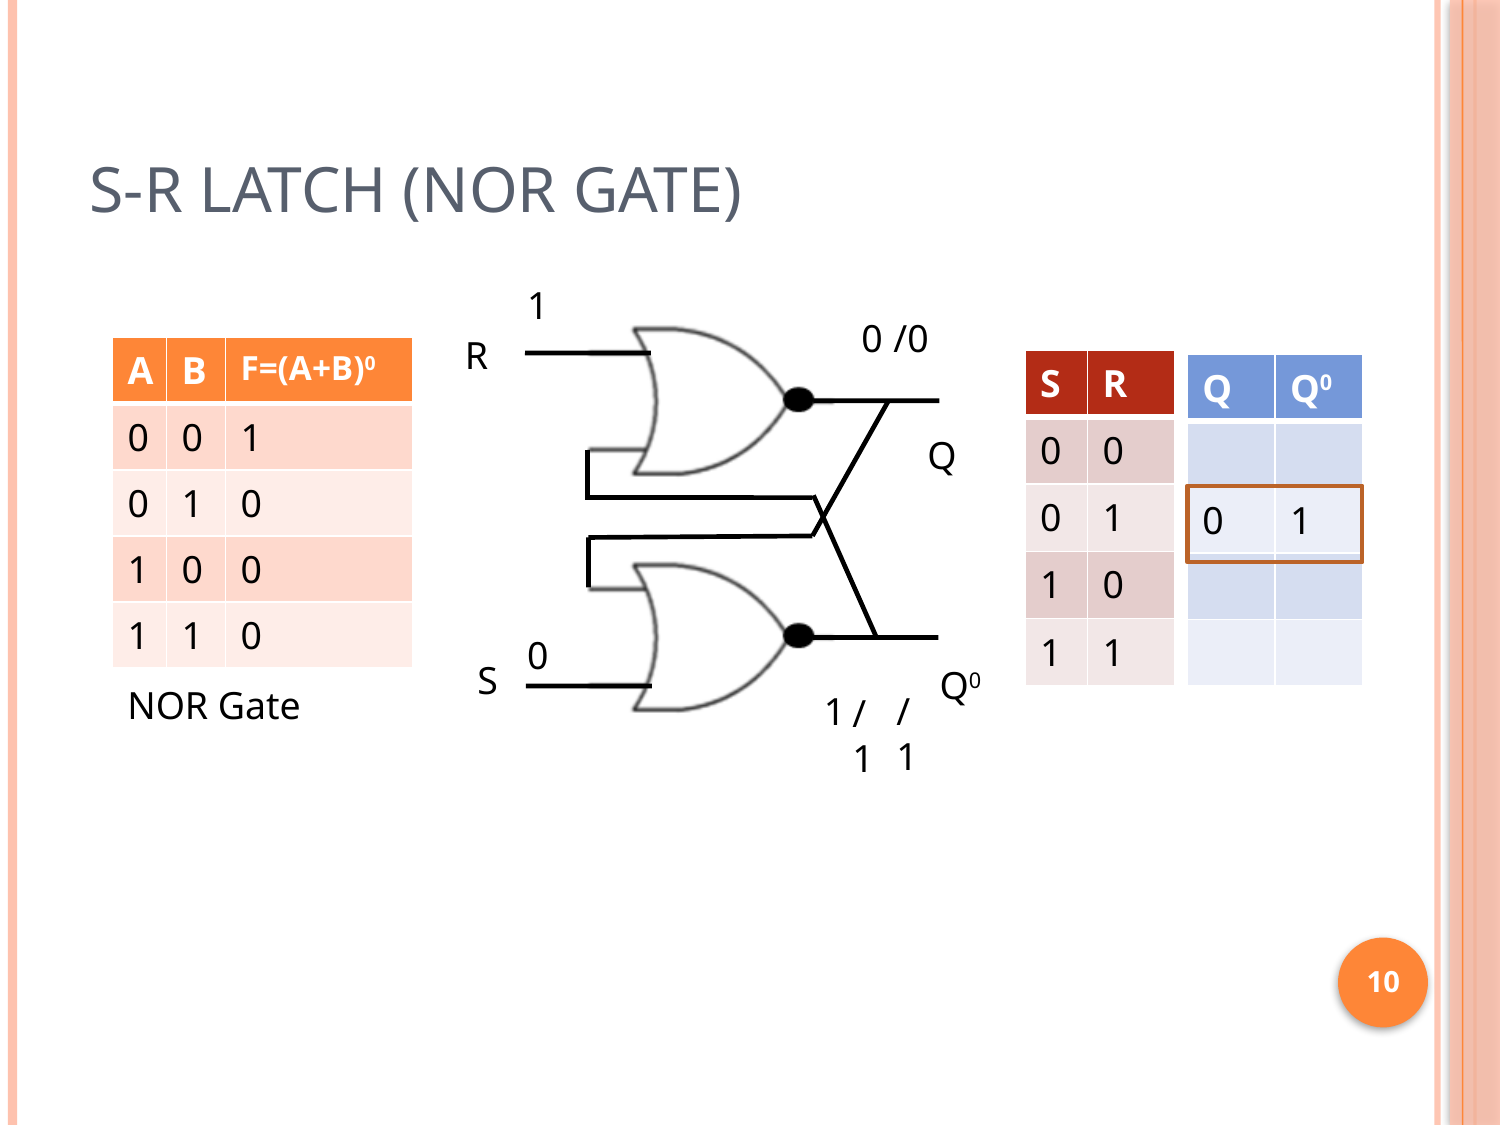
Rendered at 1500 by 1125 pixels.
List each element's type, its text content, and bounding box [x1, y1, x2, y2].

table_header Q0 [1276, 355, 1362, 418]
table_cell 0 [1088, 420, 1174, 483]
text_box Q0 [924, 655, 999, 715]
title S-R Latch (NOR gate) [75, 45, 1300, 233]
text_box R [450, 324, 513, 385]
table_header F=(A+B)0 [226, 338, 412, 401]
table_header Q [1188, 355, 1274, 418]
table_cell 0 [1026, 485, 1087, 551]
table_cell 1 [113, 603, 166, 667]
text_box /1 [837, 682, 902, 788]
table_cell 0 [226, 471, 412, 535]
table_header S [1026, 351, 1087, 414]
table_cell 0 [113, 471, 166, 535]
table_header A [113, 338, 166, 401]
table_cell 1 [1088, 485, 1174, 551]
table_cell [1276, 563, 1362, 619]
table_cell 0 [113, 406, 166, 469]
table_cell 1 [1026, 552, 1087, 618]
table_cell 0 [167, 537, 225, 601]
picture [587, 535, 838, 738]
text_box NOR Gate [112, 674, 400, 735]
text_box 0 [512, 624, 563, 685]
table_cell [1188, 620, 1274, 685]
table_header R [1088, 351, 1174, 414]
text_box S [462, 649, 525, 710]
table_header B [167, 338, 225, 401]
table_cell 1 [167, 471, 225, 535]
text_box [1187, 485, 1363, 563]
table_cell [1276, 620, 1362, 685]
table_cell 1 [1026, 619, 1087, 685]
picture [587, 299, 838, 502]
table_cell 0 [167, 406, 225, 469]
table_cell 0 [1026, 420, 1087, 483]
table_cell 1 [113, 537, 166, 601]
table_cell 0 [226, 537, 412, 601]
table_cell 1 [167, 603, 225, 667]
table_cell 1 [1088, 619, 1174, 685]
table_cell 0 [1088, 552, 1174, 618]
table_cell 0 [226, 603, 412, 667]
slide_number 10 [1333, 940, 1434, 1027]
table_cell [1276, 424, 1362, 485]
text_box 1 [512, 274, 563, 335]
table_cell 1 [226, 406, 412, 469]
text_box /1 [881, 680, 946, 786]
table_cell [1188, 424, 1274, 485]
text_box Q [912, 424, 975, 485]
table_cell [1188, 563, 1274, 619]
text_box /0 [878, 307, 953, 368]
text_box 0 [846, 307, 878, 367]
